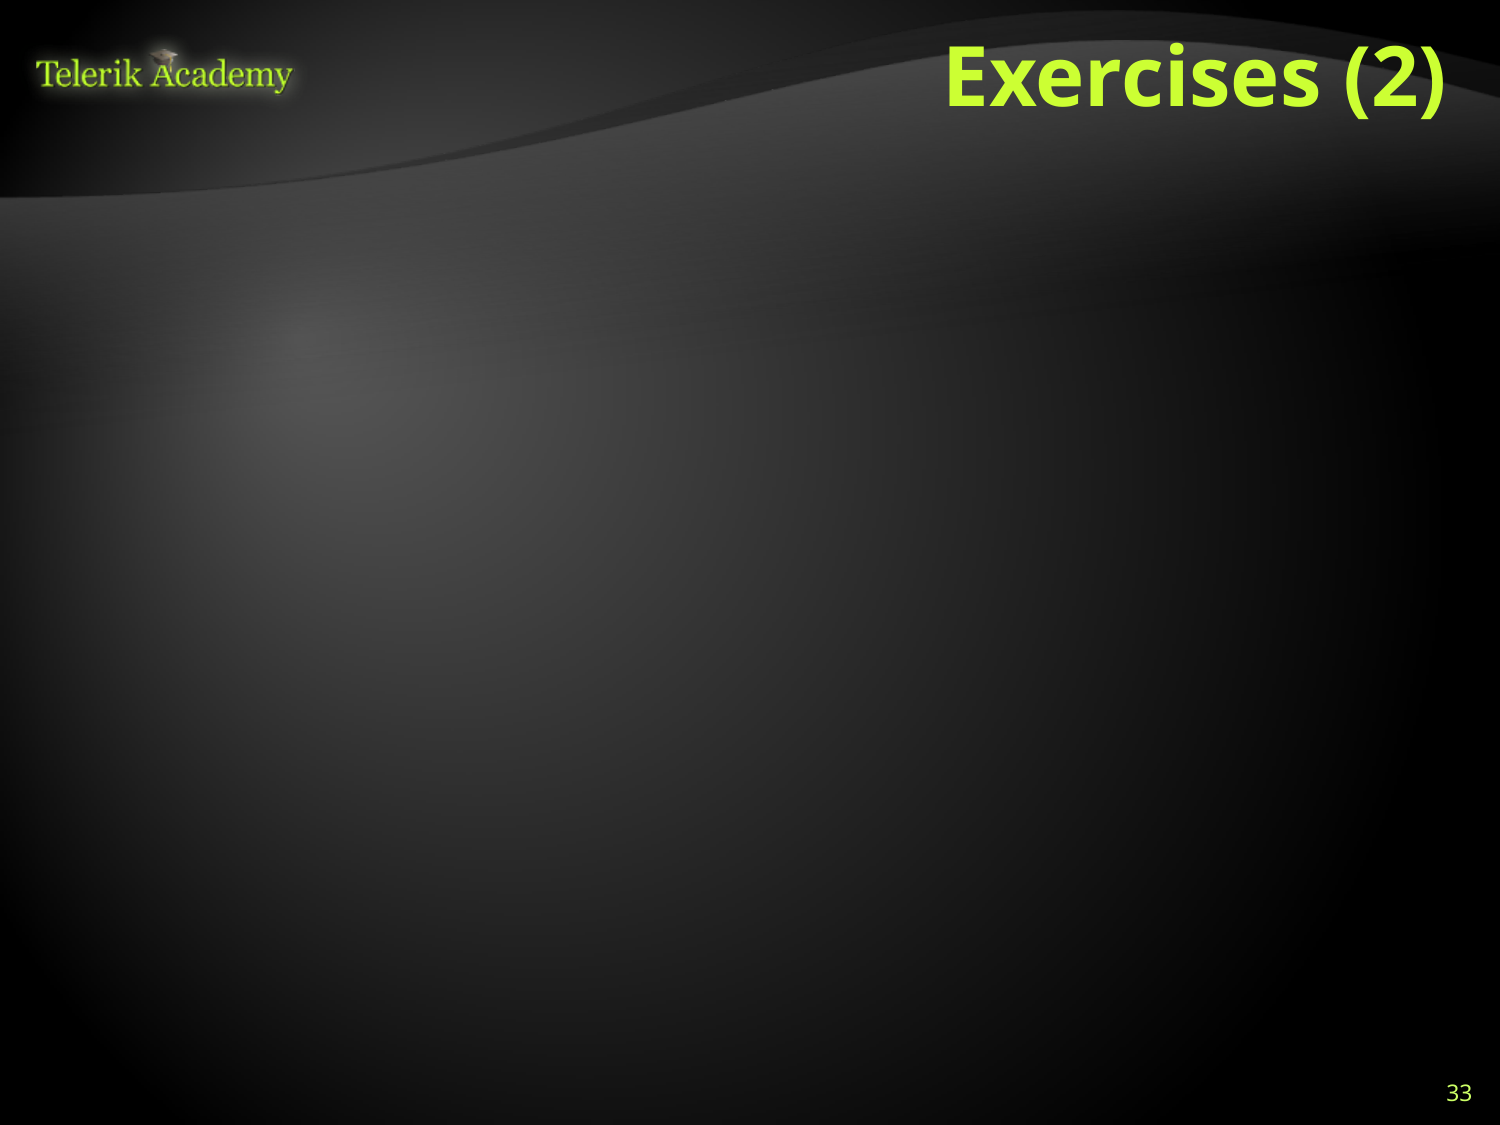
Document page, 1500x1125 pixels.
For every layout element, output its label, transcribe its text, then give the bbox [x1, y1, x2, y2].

title Exercises (2) [300, 12, 1463, 150]
picture [0, 0, 1500, 1125]
slide_number 33 [1412, 1074, 1488, 1113]
